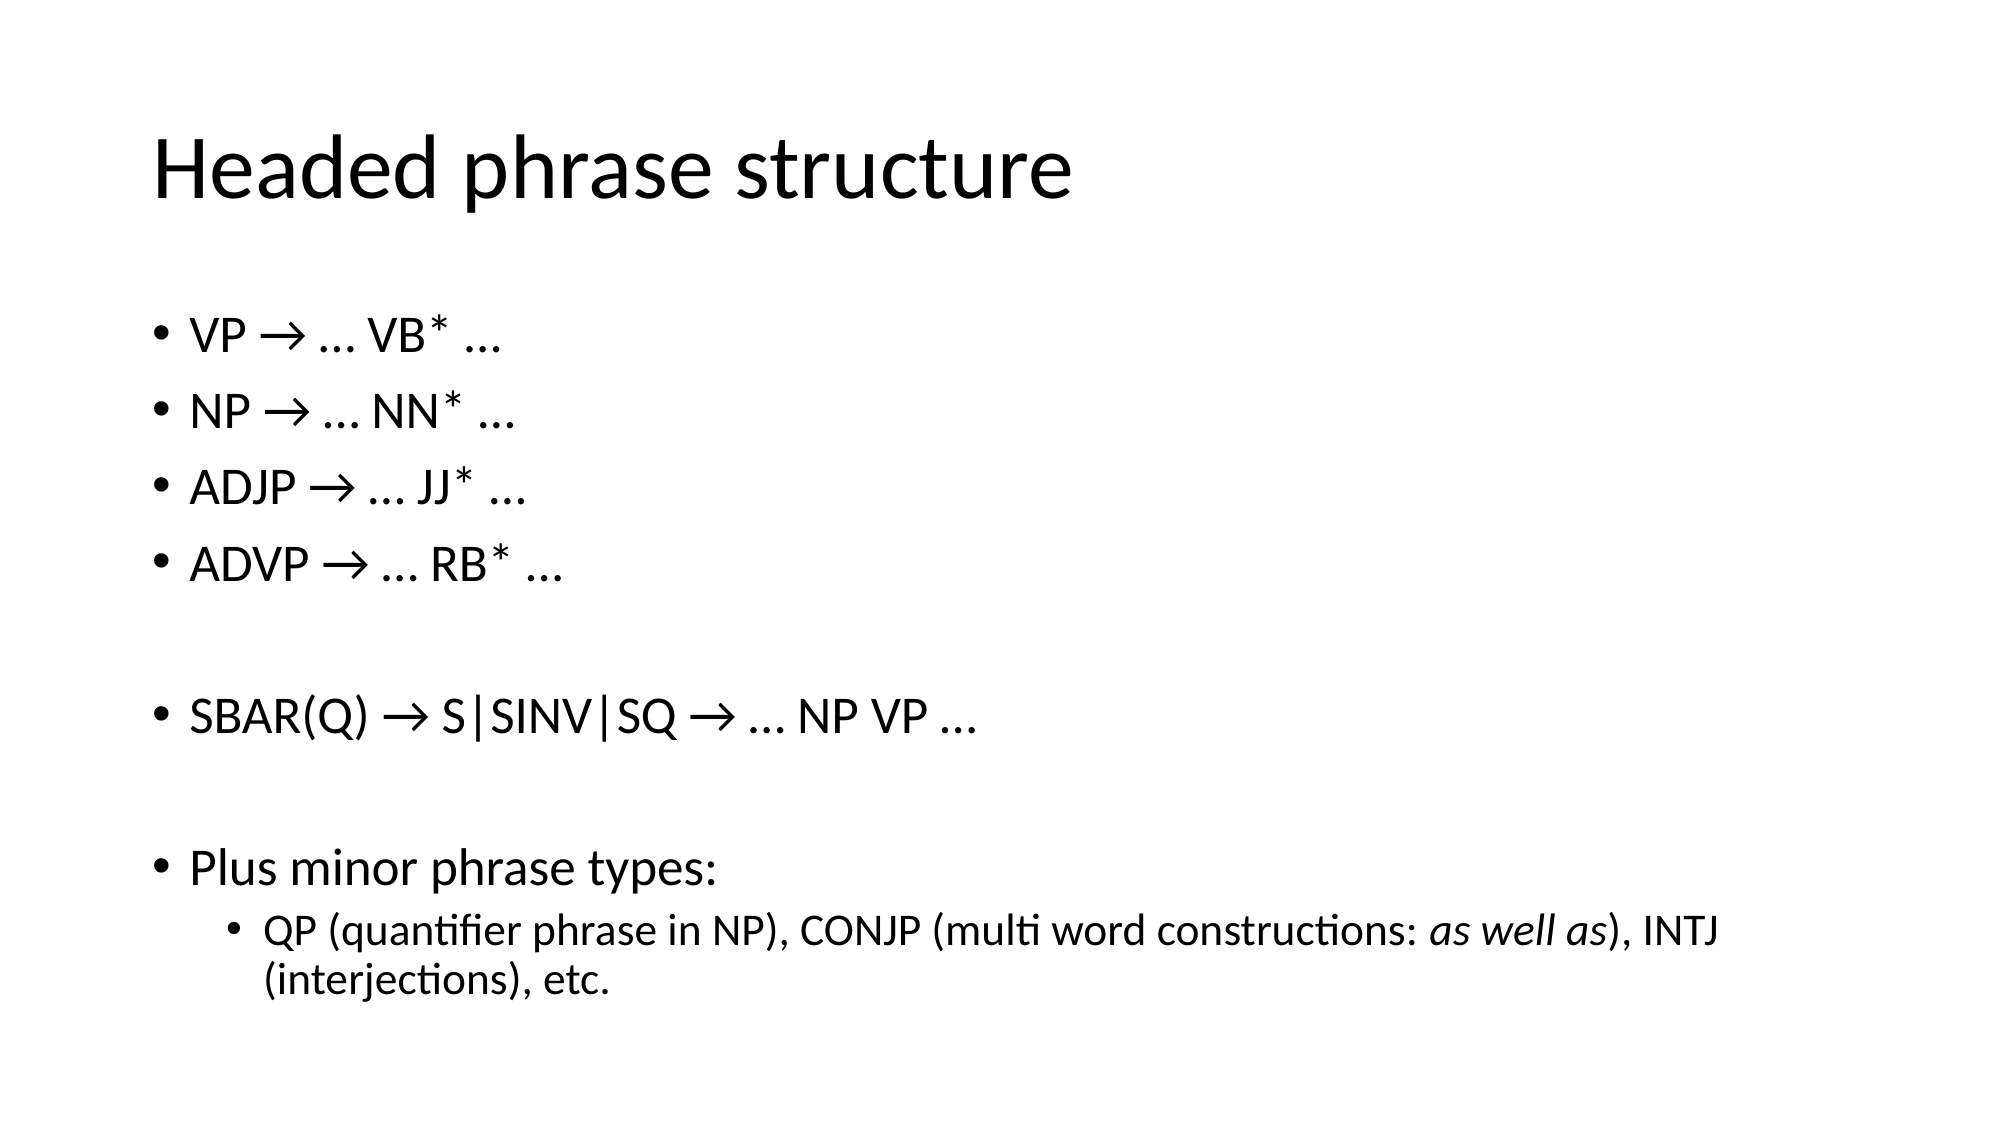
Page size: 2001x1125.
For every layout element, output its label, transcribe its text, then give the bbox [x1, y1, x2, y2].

list VP → … VB* … NP → … NN* … ADJP → … JJ* … ADVP → … RB* … SBAR(Q) → S|SINV|SQ → … NP VP … Plus minor phrase types: QP (quantifier phrase in NP), CONJP (multi word constructions: as well as), INTJ (interjections), etc. [137, 299, 1863, 1014]
title Headed phrase structure [137, 59, 1863, 278]
